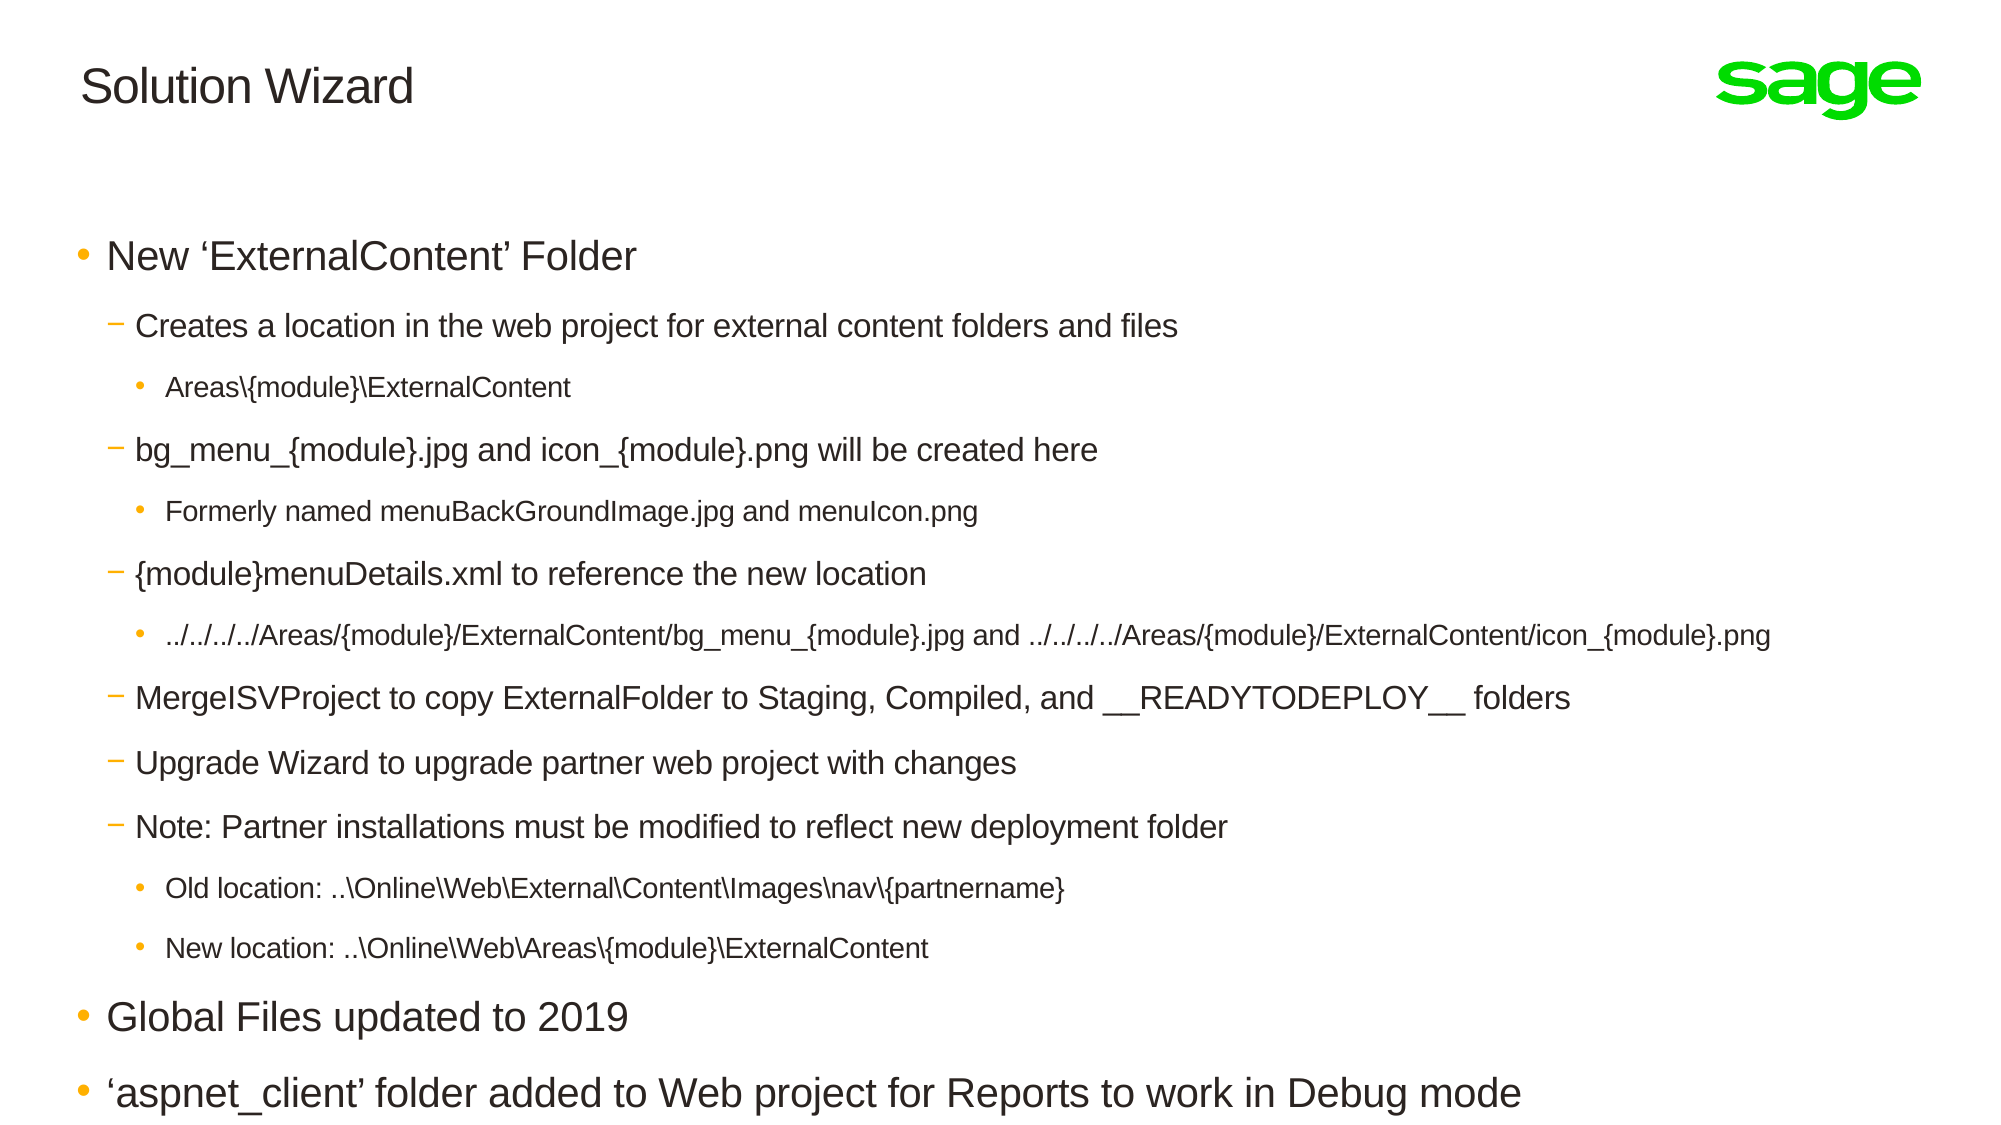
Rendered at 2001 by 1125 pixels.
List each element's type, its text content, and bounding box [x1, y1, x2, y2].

title Solution Wizard [80, 60, 1704, 224]
list New ‘ExternalContent’ Folder Creates a location in the web project for external content folders and files Areas\{module}\ExternalContent bg_menu_{module}.jpg and icon_{module}.png will be created here Formerly named menuBackGroundImage.jpg and menuIcon.png {module}menuDetails.xml to reference the new location ../../../../Areas/{module}/ExternalContent/bg_menu_{module}.jpg and ../../../../Areas/{module}/ExternalContent/icon_{module}.png MergeISVProject to copy ExternalFolder to Staging, Compiled, and __READYTODEPLOY__ folders Upgrade Wizard to upgrade partner web project with changes Note: Partner installations must be modified to reflect new deployment folder Old location: ..\Online\Web\External\Content\Images\nav\{partnername} New location: ..\Online\Web\Areas\{module}\ExternalContent Global Files updated to 2019 ‘aspnet_client’ folder added to Web project for Reports to work in Debug mode [76, 224, 1975, 1046]
